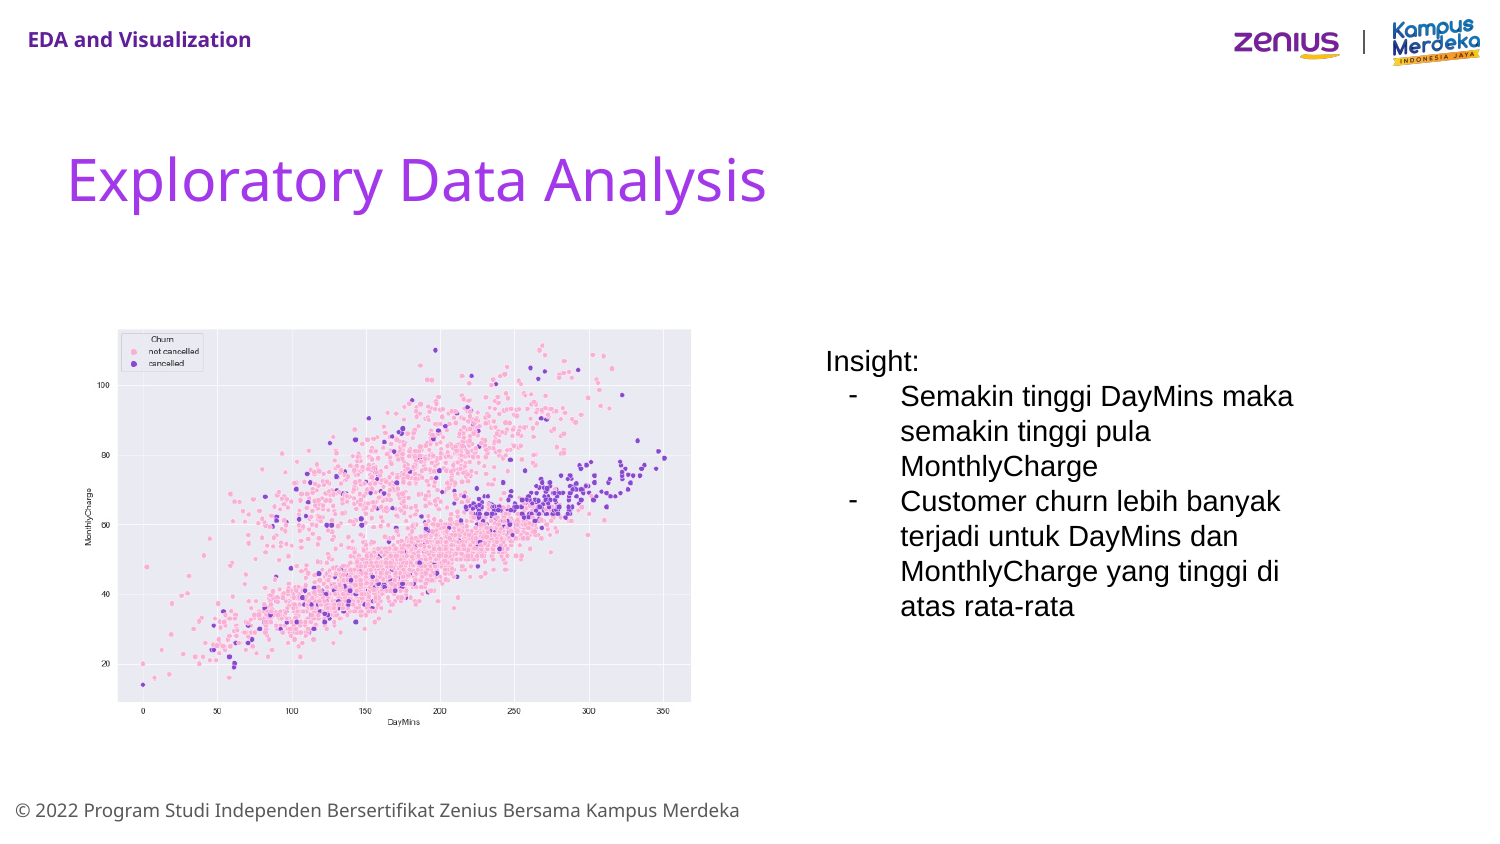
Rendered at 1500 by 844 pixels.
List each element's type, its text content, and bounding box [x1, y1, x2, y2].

text_box Insight: Semakin tinggi DayMins maka semakin tinggi pula MonthlyCharge Customer churn lebih banyak terjadi untuk DayMins dan MonthlyCharge yang tinggi di atas rata-rata [810, 327, 1344, 637]
title Exploratory Data Analysis [51, 110, 1443, 245]
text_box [1230, 15, 1480, 69]
text_box © 2022 Program Studi Independen Bersertifikat Zenius Bersama Kampus Merdeka [0, 787, 1468, 833]
text_box EDA and Visualization [12, 14, 1011, 65]
picture [24, 269, 765, 763]
